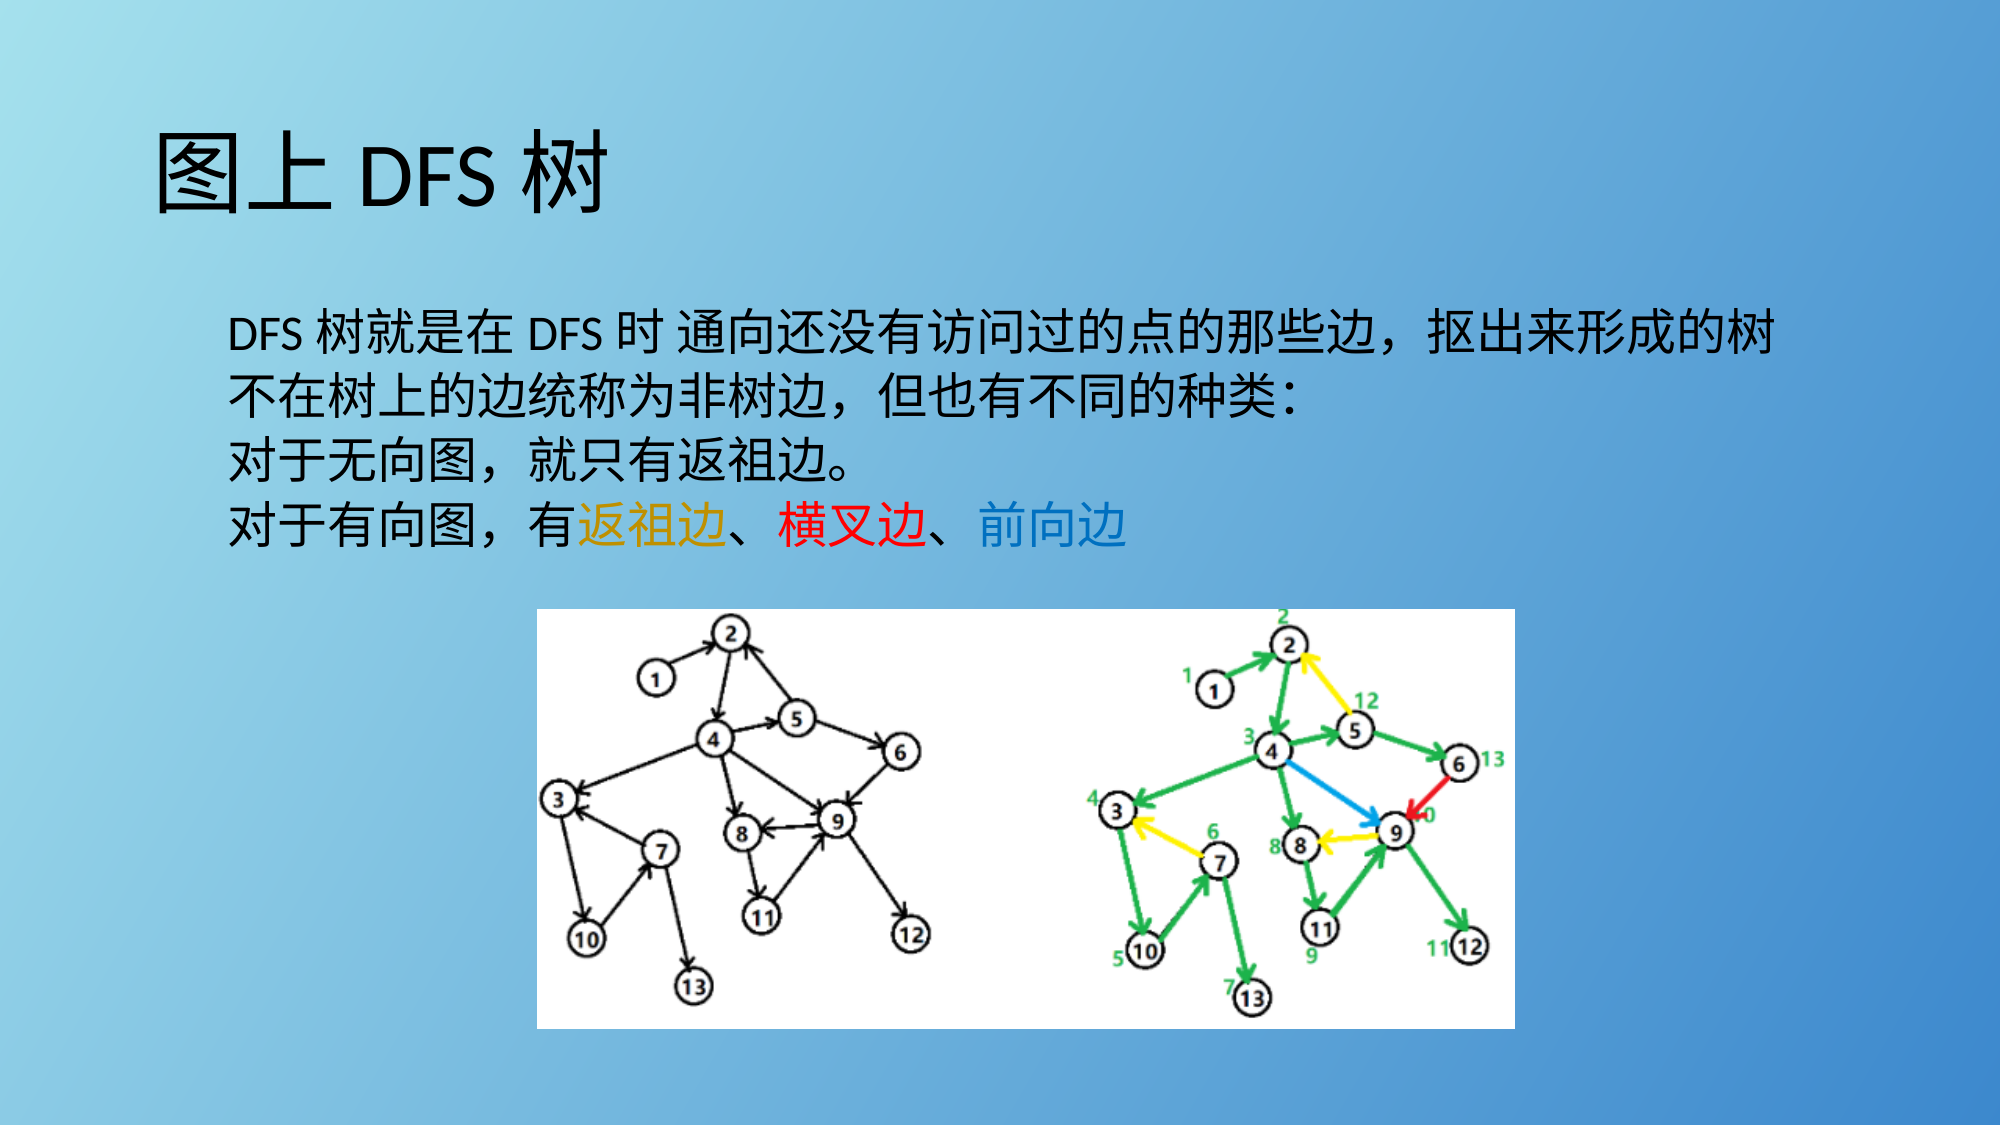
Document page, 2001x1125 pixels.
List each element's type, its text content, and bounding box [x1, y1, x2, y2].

title 图上DFS树 [137, 68, 1863, 286]
picture [537, 609, 1515, 1029]
list DFS树就是在DFS时 通向还没有访问过的点的那些边，抠出来形成的树 不在树上的边统称为非树边，但也有不同的种类： 对于无向图，就只有返祖边。 对于有向图，有返祖边、横叉边、前向边 [137, 299, 1863, 1014]
